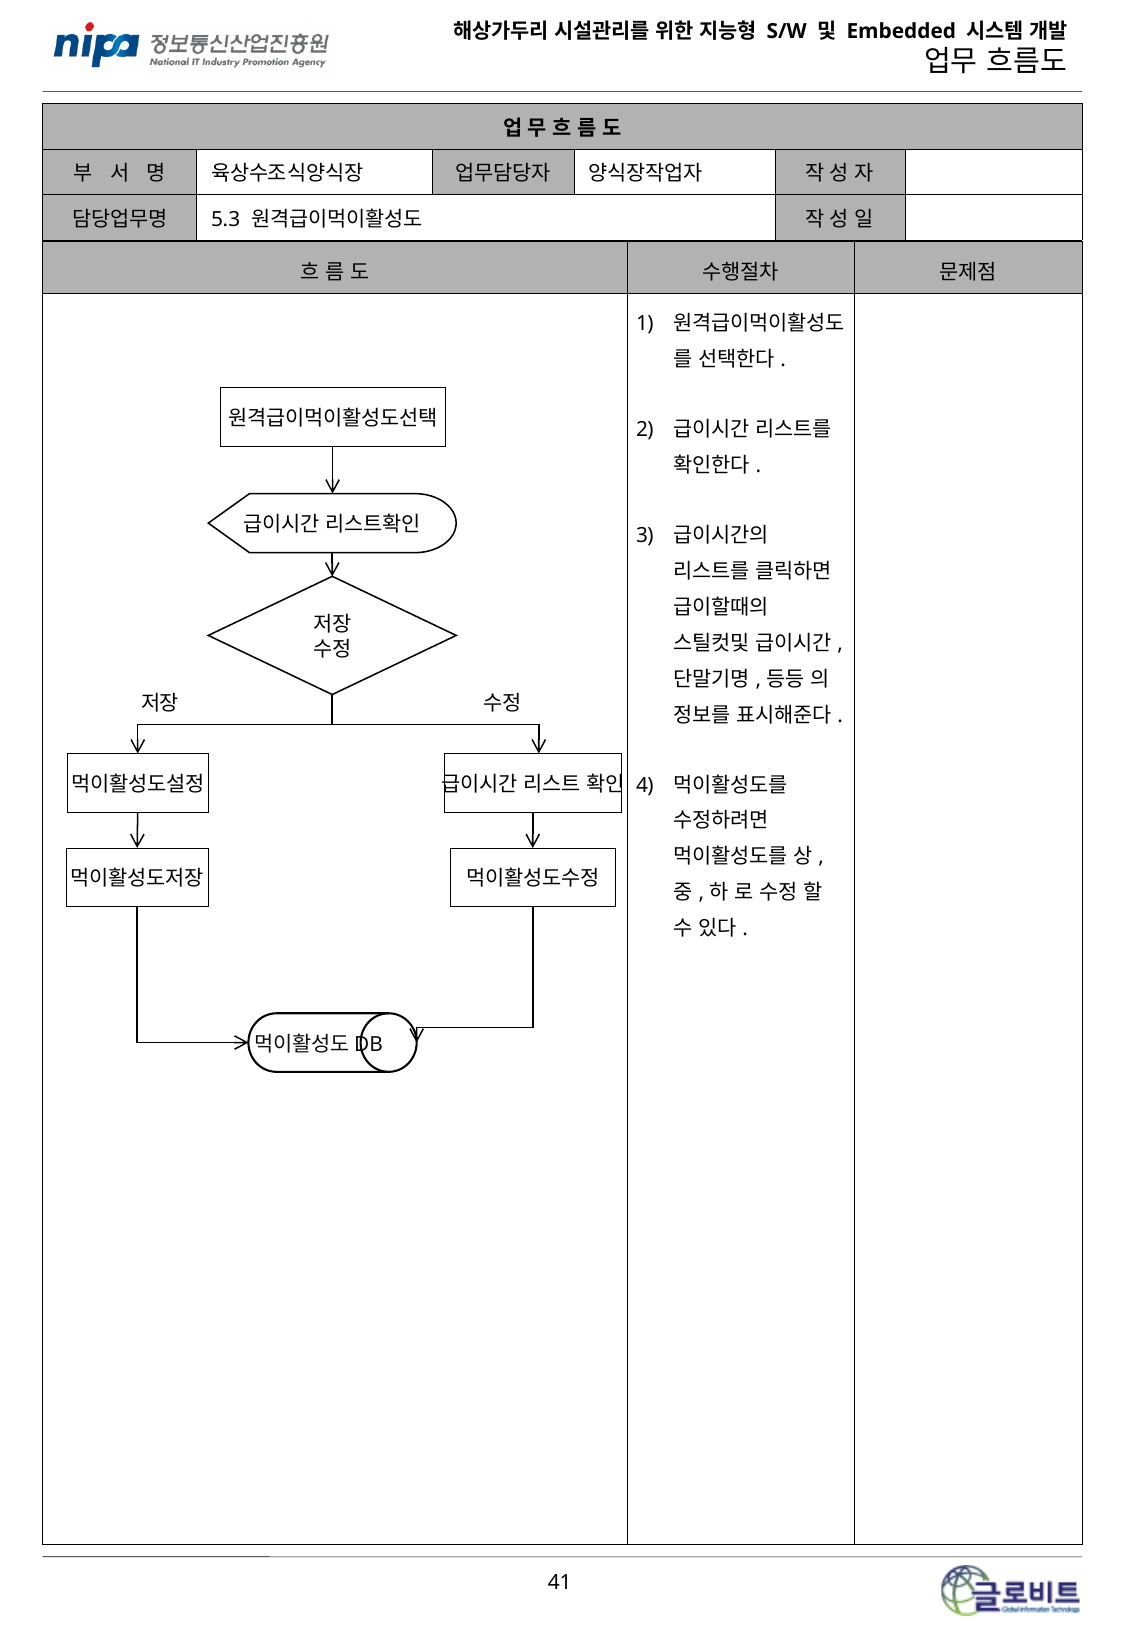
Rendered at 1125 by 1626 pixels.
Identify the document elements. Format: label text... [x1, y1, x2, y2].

picture [940, 1565, 1083, 1616]
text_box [406, 916, 543, 1033]
text_box 저장 수정 [230, 577, 422, 695]
text_box 원격급이먹이활성도선택 [220, 387, 445, 446]
table_header 업 무 흐 름 도 [43, 104, 1082, 149]
picture [41, 22, 342, 73]
table_cell 육상수조식양식장 [197, 150, 432, 194]
table_cell 부 서 명 [43, 150, 196, 194]
text_box 먹이활성도수정 [449, 847, 616, 907]
table_cell [906, 195, 1082, 240]
table_cell 원격급이먹이활성도를 선택한다. 급이시간 리스트를 확인한다. 급이시간의 리스트를 클릭하면 급이할때의 스틸컷및 급이시간,단말기명,등등 의 정보를 표시해준다. 먹이활성도를 수정하려면 먹이활성도를 상,중,하 로 수정 할 수 있다. [628, 294, 854, 1544]
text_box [124, 918, 262, 1031]
table_cell 5.3 원격급이먹이활성도 [197, 195, 775, 240]
text_box 수정 [470, 682, 551, 723]
table_header 수행절차 [628, 242, 854, 293]
table_cell 양식장작업자 [575, 150, 775, 194]
text_box 먹이활성도저장 [66, 847, 209, 907]
table_cell 업무담당자 [433, 150, 574, 194]
text_box 먹이활성도설정 [66, 753, 200, 813]
text_box 급이시간 리스트 확인 [470, 753, 622, 813]
table_cell 작 성 자 [776, 150, 905, 194]
table_cell [906, 150, 1082, 194]
table_cell [855, 294, 1082, 1544]
text_box 저장 [126, 682, 200, 723]
text_box 먹이활성도DB [246, 1011, 419, 1074]
table_cell [43, 294, 627, 1544]
table_cell 담당업무명 [43, 195, 196, 240]
table_header 흐 름 도 [43, 242, 627, 293]
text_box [205, 626, 265, 822]
table_header 문제점 [855, 242, 1082, 293]
text_box 급이시간 리스트확인 [208, 493, 457, 553]
table_cell 작 성 일 [776, 195, 905, 240]
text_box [405, 620, 466, 828]
